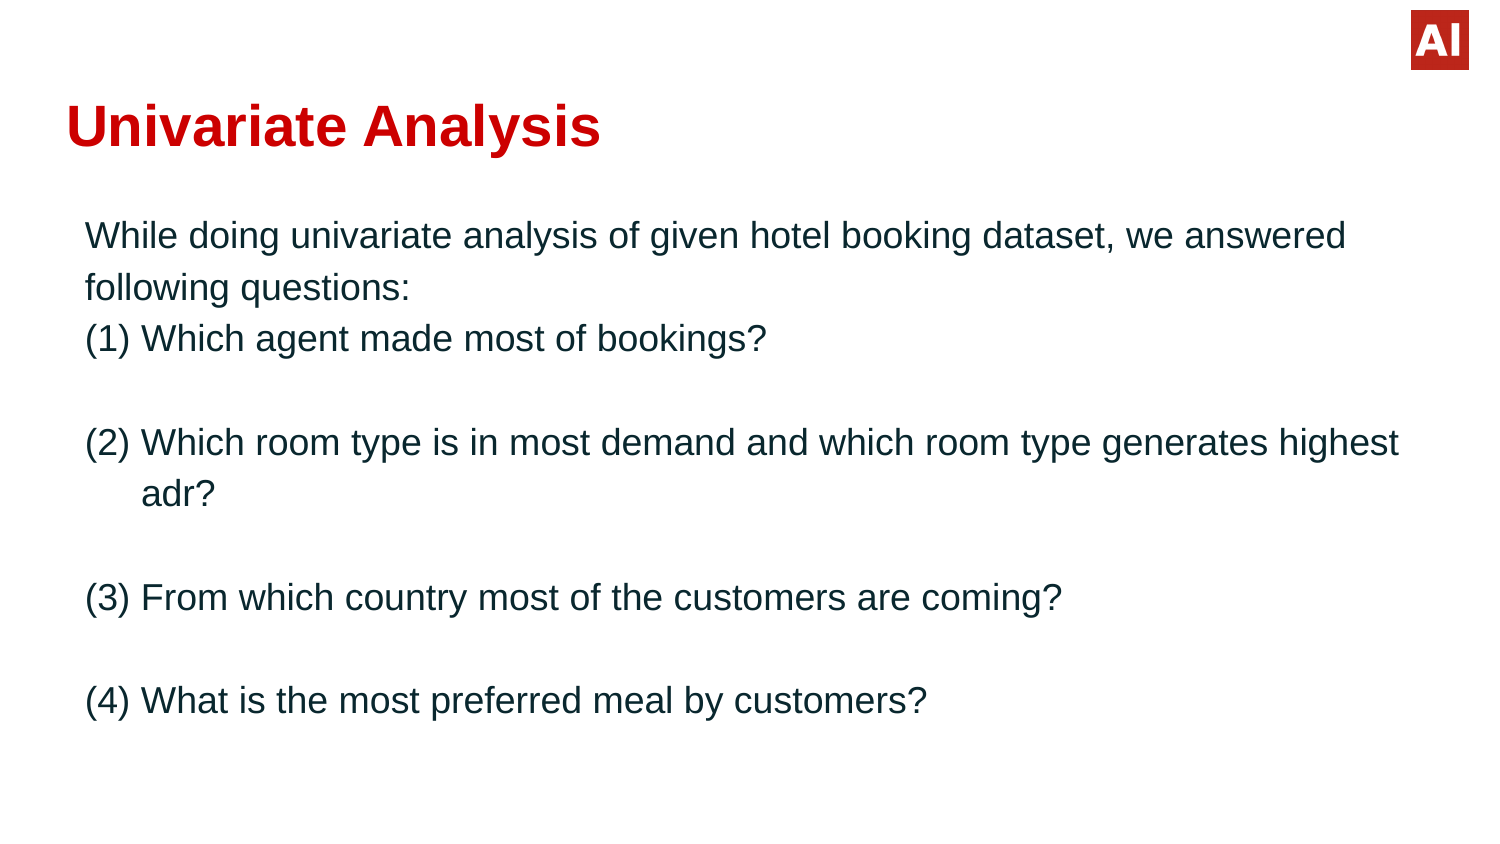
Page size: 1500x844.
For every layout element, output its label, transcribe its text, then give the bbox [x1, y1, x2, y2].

list While doing univariate analysis of given hotel booking dataset, we answered following questions: (1) Which agent made most of bookings? (2) Which room type is in most demand and which room type generates highest adr? (3) From which country most of the customers are coming? (4) What is the most preferred meal by customers? [51, 189, 1449, 750]
title Univariate Analysis [51, 72, 1449, 167]
picture [1411, 10, 1469, 70]
